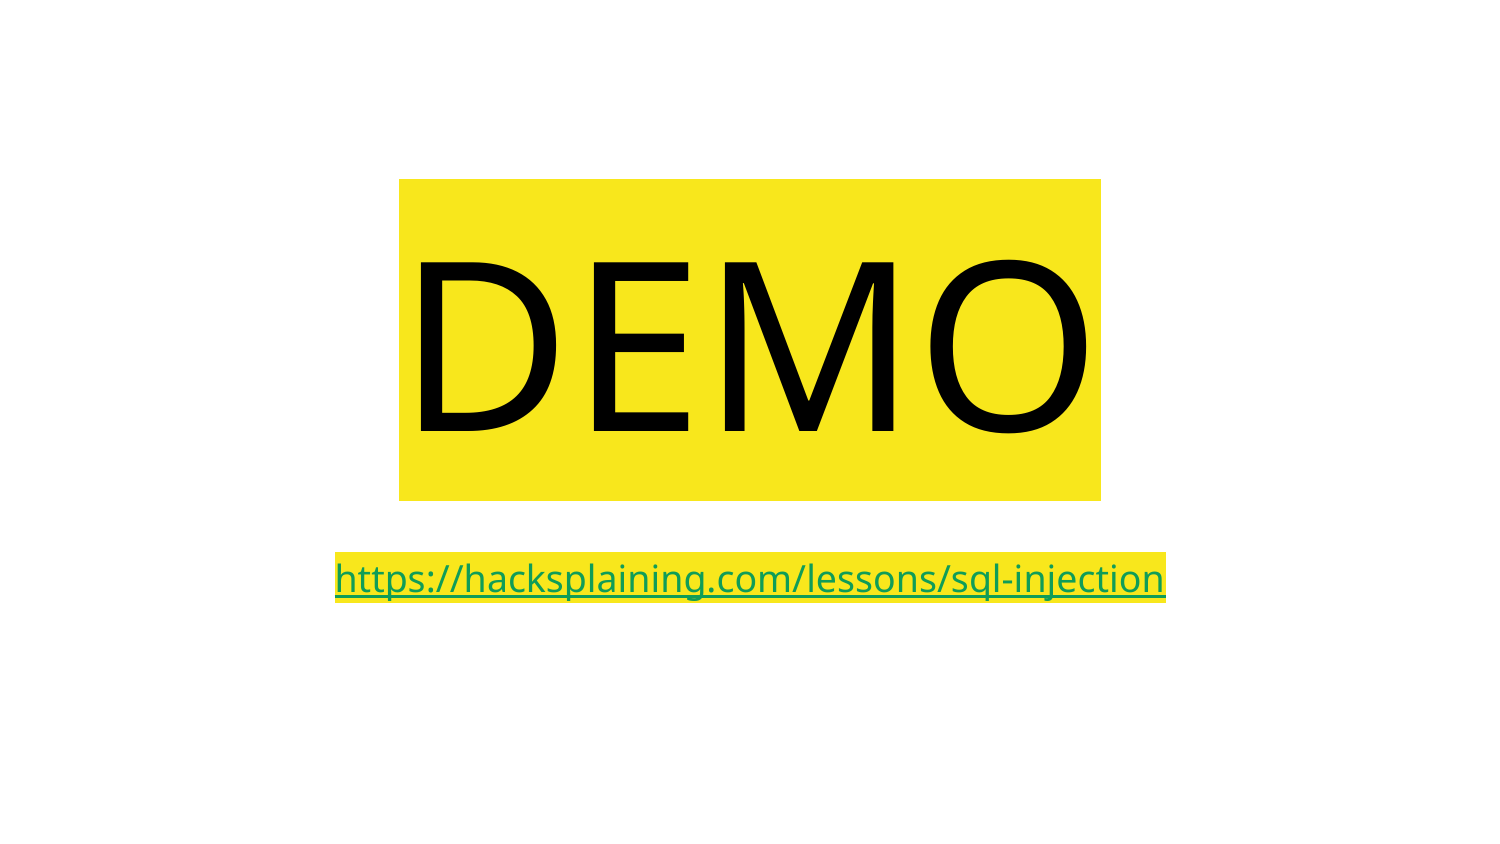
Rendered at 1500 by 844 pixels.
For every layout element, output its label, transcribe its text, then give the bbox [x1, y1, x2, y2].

list https://hacksplaining.com/lessons/sql-injection [51, 529, 1449, 743]
title DEMO [51, 164, 1449, 517]
